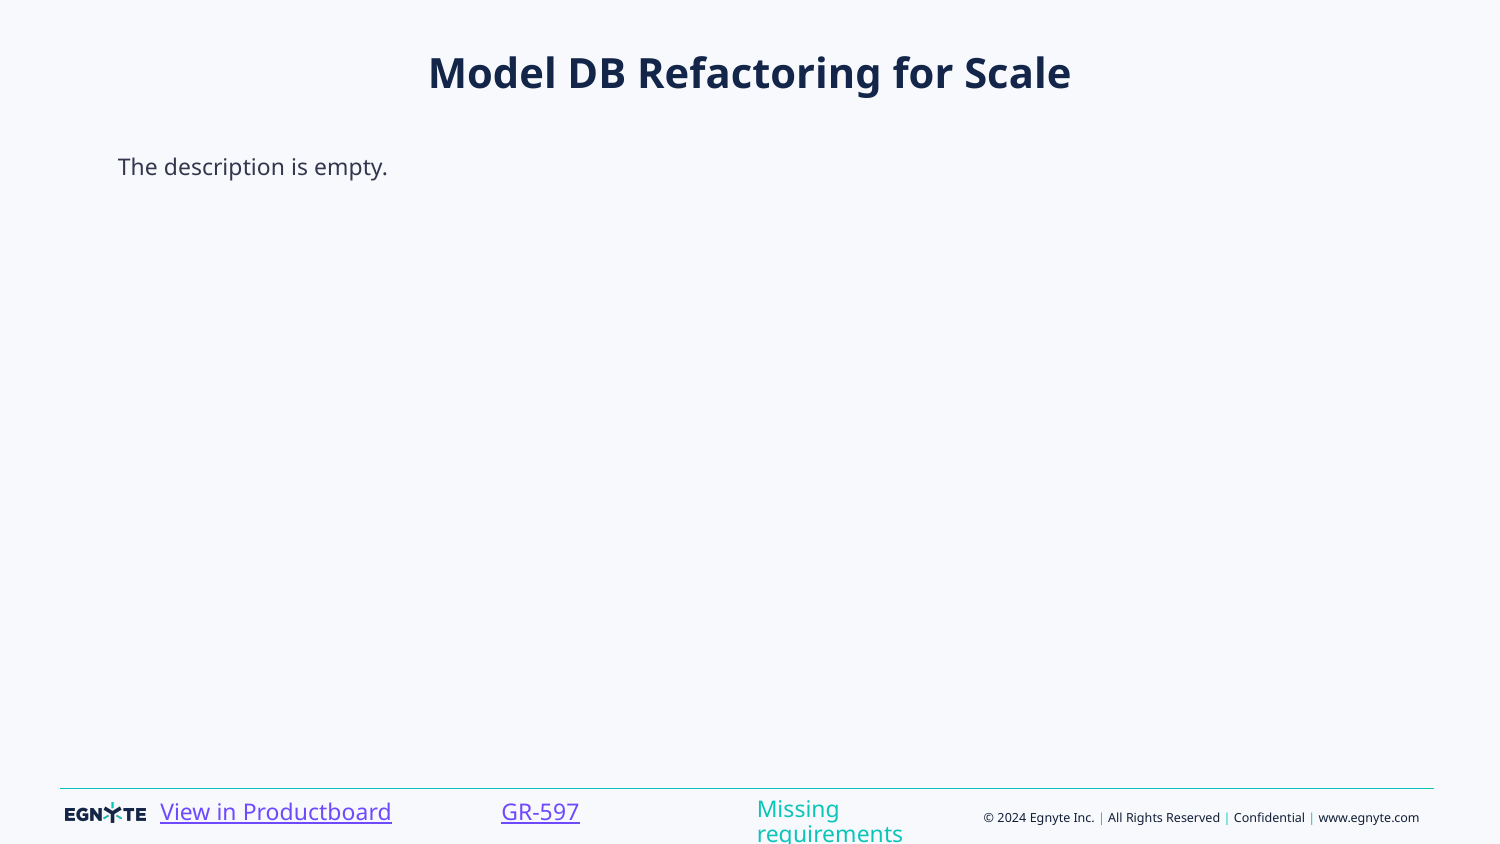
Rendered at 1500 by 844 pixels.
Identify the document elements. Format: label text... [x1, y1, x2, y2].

list GR-597 [486, 790, 741, 835]
title Model DB Refactoring for Scale [103, 44, 1397, 106]
picture [65, 802, 145, 823]
list Missing requirements [742, 790, 997, 835]
list View in Productboard [145, 790, 486, 835]
list The description is empty. [103, 117, 741, 693]
